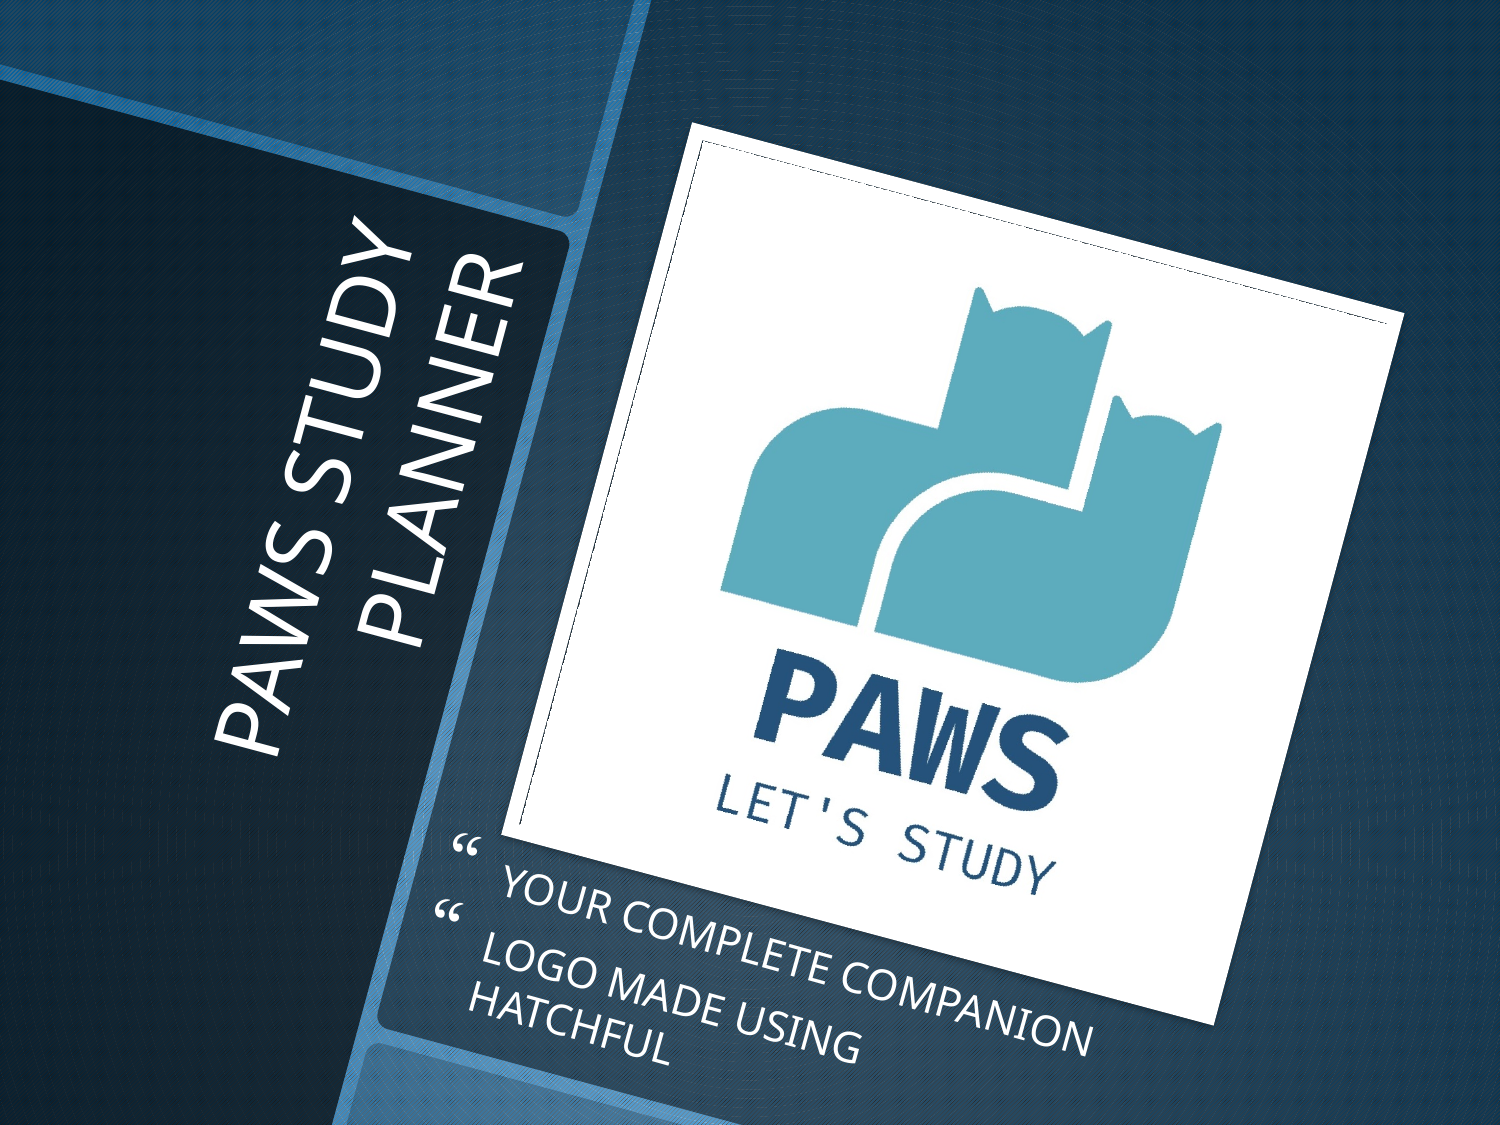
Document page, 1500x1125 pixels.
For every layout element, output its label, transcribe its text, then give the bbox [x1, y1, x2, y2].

picture [520, 534, 598, 845]
title PAWS STUDY PLANNER [69, 181, 554, 1056]
picture [914, 929, 1224, 1007]
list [598, 219, 1308, 929]
list YOUR COMPLETE COMPANION LOGO MADE USING HATCHFUL [383, 825, 1118, 1125]
picture [1308, 303, 1386, 613]
picture [682, 141, 992, 219]
